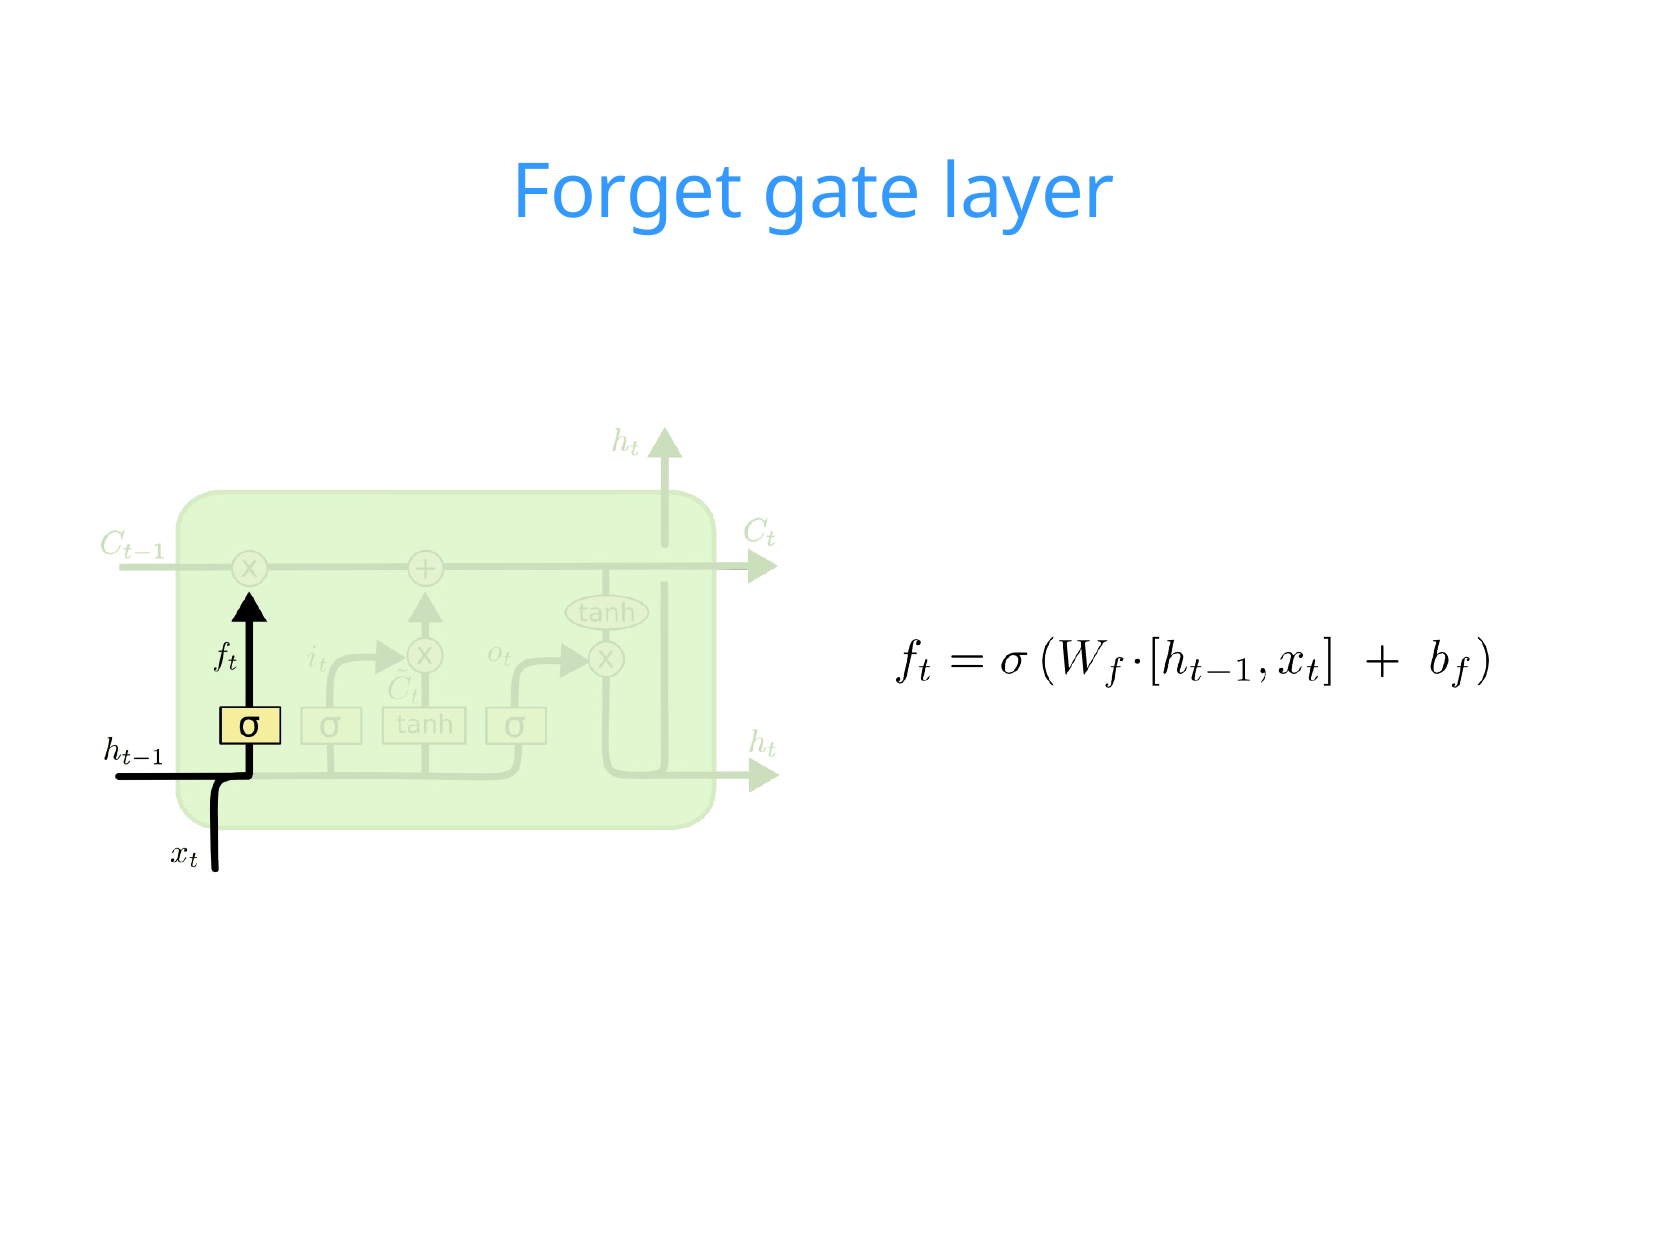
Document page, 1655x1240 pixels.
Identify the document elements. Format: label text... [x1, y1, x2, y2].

title Forget gate layer [113, 81, 1541, 291]
picture [95, 419, 1491, 877]
